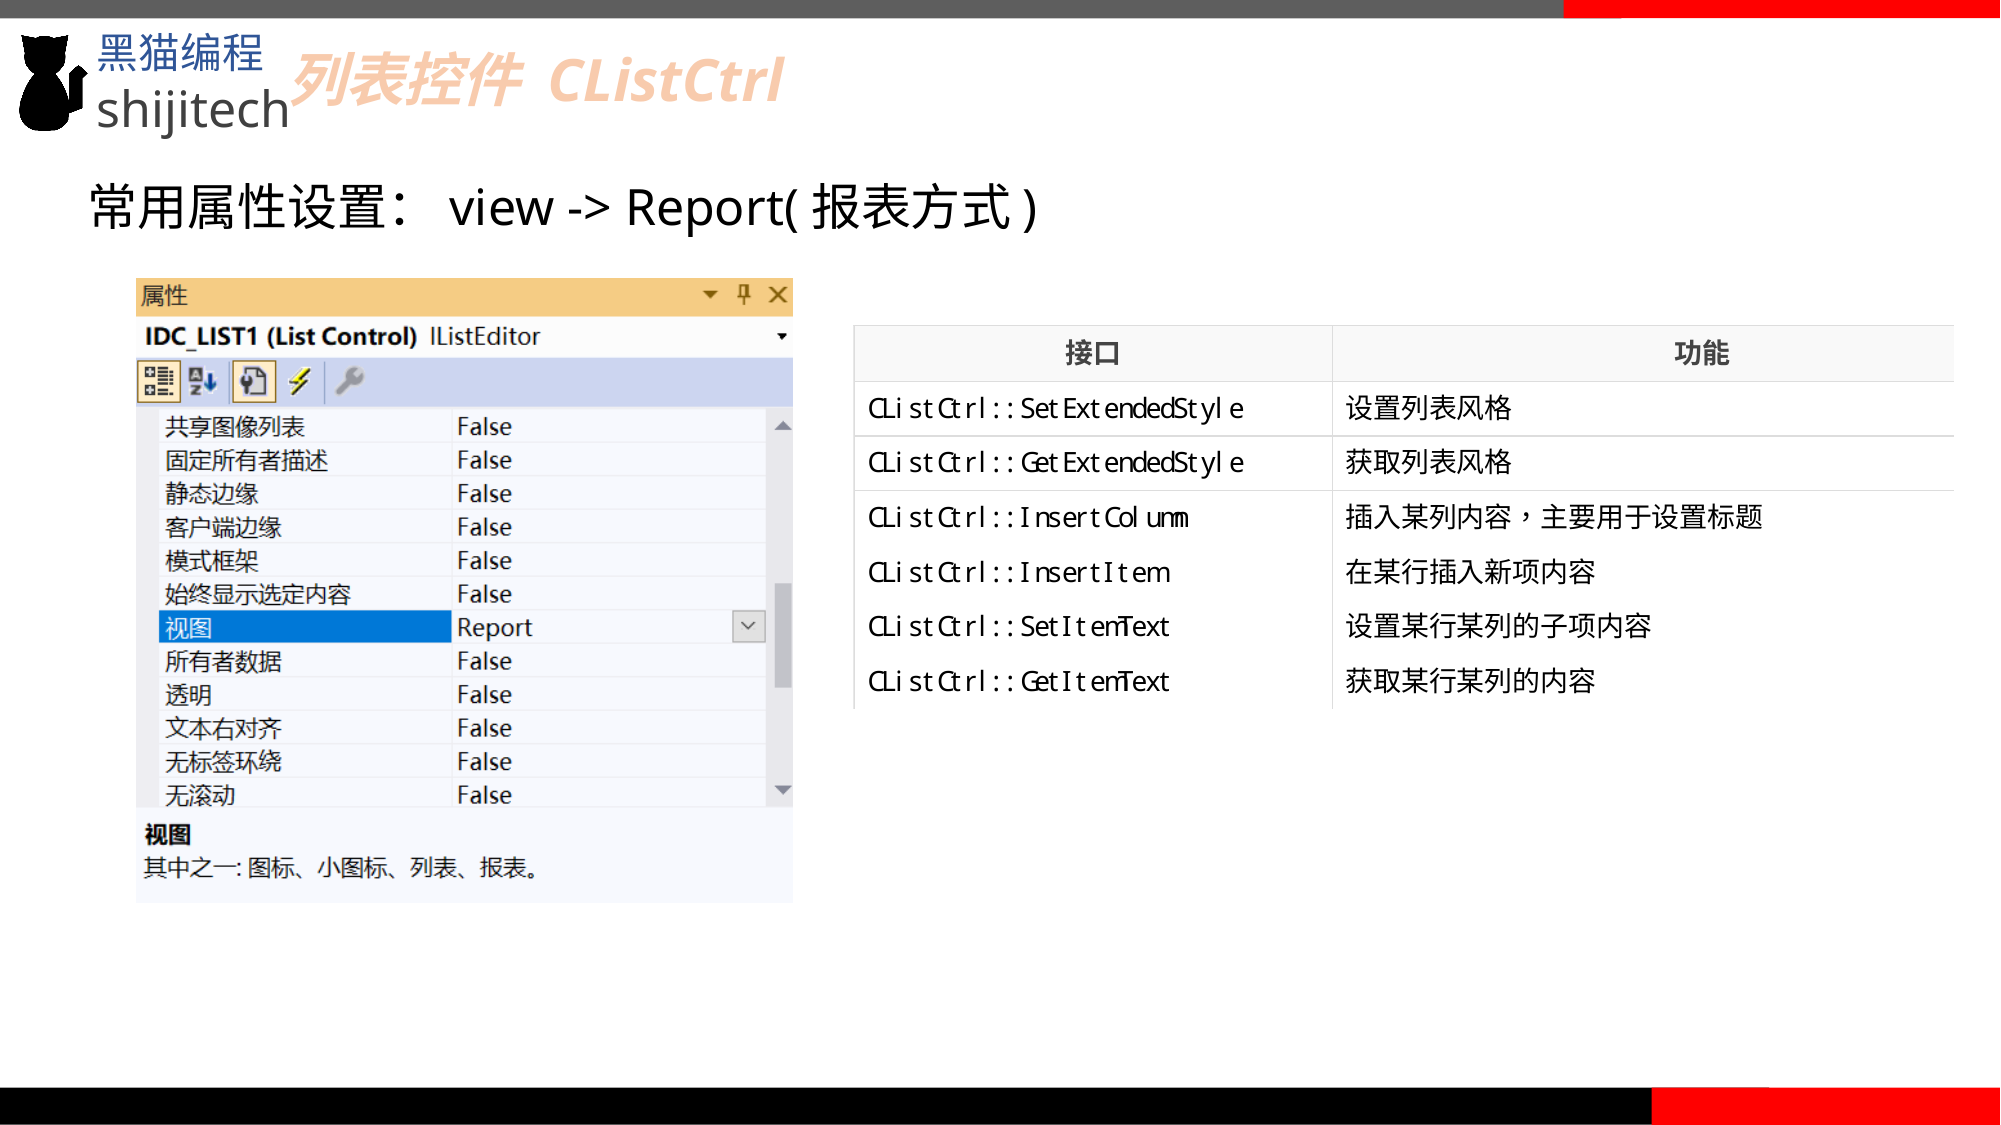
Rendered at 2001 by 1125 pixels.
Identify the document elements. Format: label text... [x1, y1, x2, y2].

text_box 列表控件 CListCtrl [272, 43, 969, 119]
text_box 常用属性设置：view -> Report(报表方式) [72, 168, 1073, 244]
picture [136, 278, 793, 903]
picture [853, 324, 1954, 750]
picture [5, 35, 101, 131]
